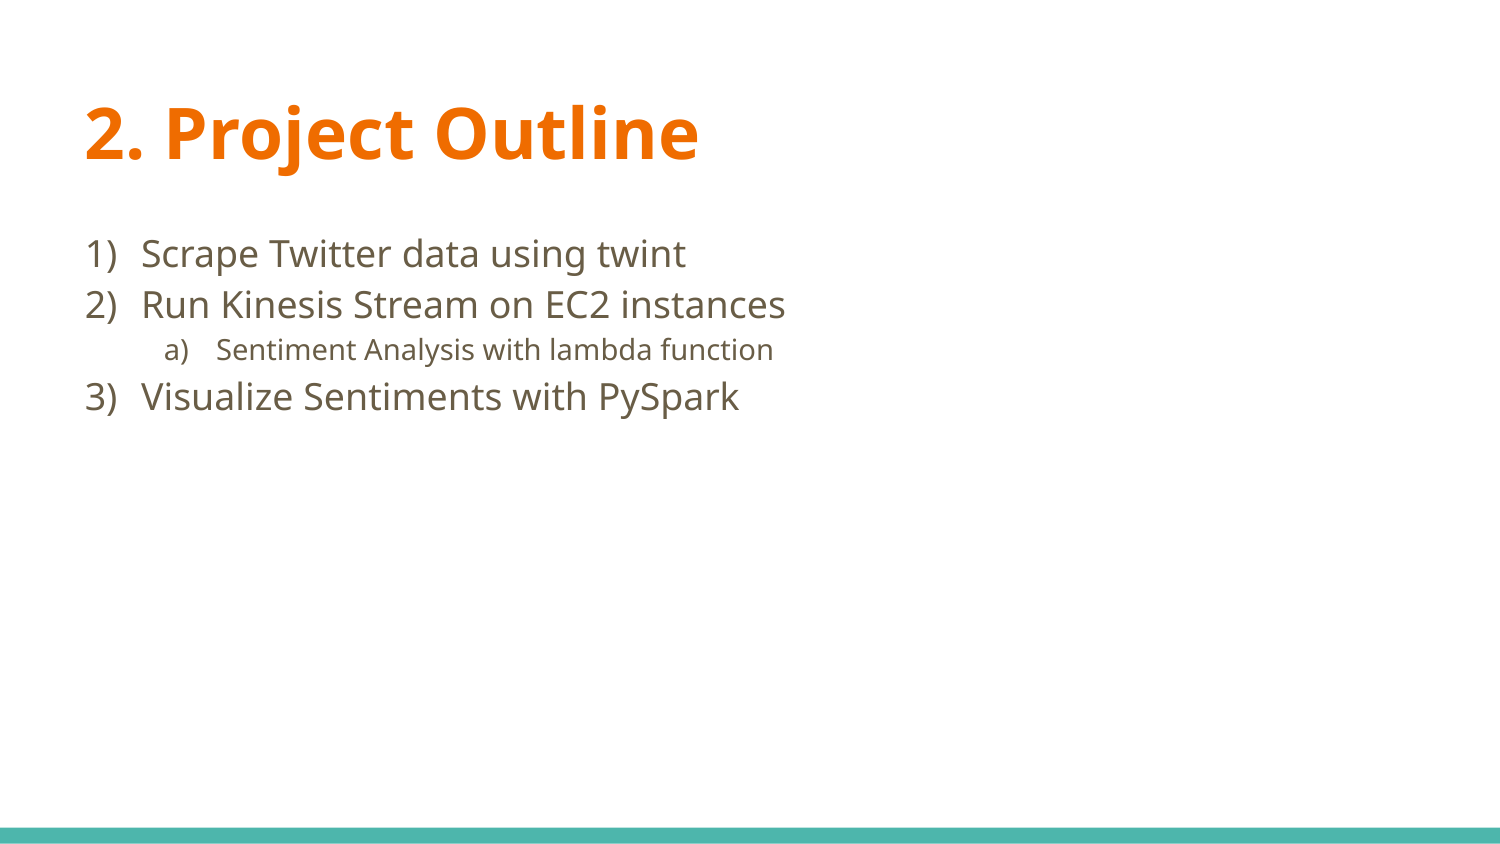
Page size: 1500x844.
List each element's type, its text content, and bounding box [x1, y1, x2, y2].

list Scrape Twitter data using twint Run Kinesis Stream on EC2 instances Sentiment Analysis with lambda function Visualize Sentiments with PySpark [51, 207, 1449, 750]
title 2. Project Outline [51, 72, 1449, 189]
